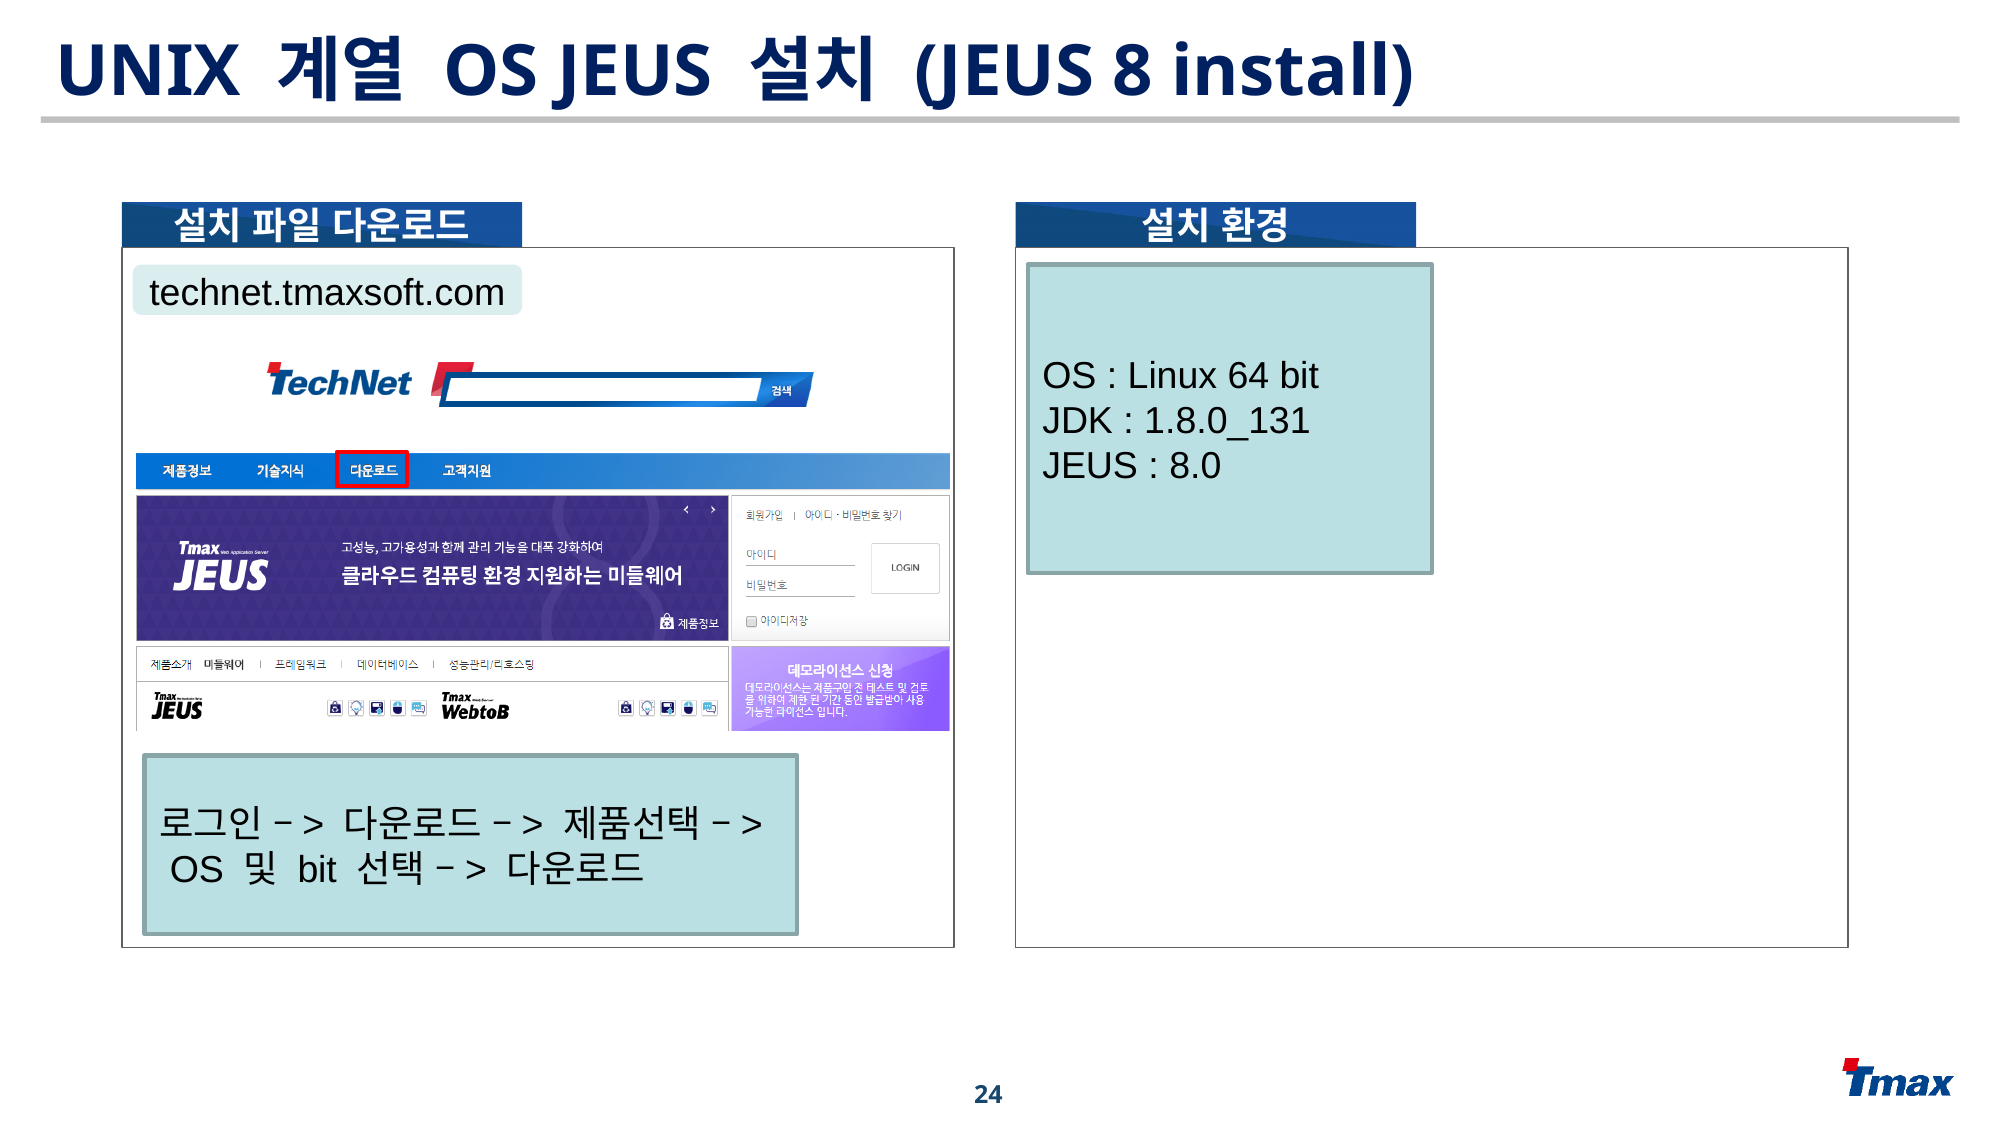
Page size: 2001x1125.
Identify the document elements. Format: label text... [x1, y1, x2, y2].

text_box 설치 환경 [1015, 202, 1417, 247]
text_box [121, 247, 954, 948]
text_box [1015, 247, 1848, 948]
text_box 로그인 –> 다운로드 –> 제품선택 –> OS 및 bit 선택 –> 다운로드 [142, 753, 799, 936]
text_box technet.tmaxsoft.com [132, 264, 523, 315]
picture [132, 340, 951, 732]
text_box UNIX 계열 OS JEUS 설치 (JEUS 8 install) [40, 14, 1955, 120]
text_box OS : Linux 64 bit JDK : 1.8.0_131 JEUS : 8.0 [1026, 262, 1434, 575]
picture [1836, 1048, 1960, 1109]
text_box 설치 파일 다운로드 [121, 202, 523, 247]
